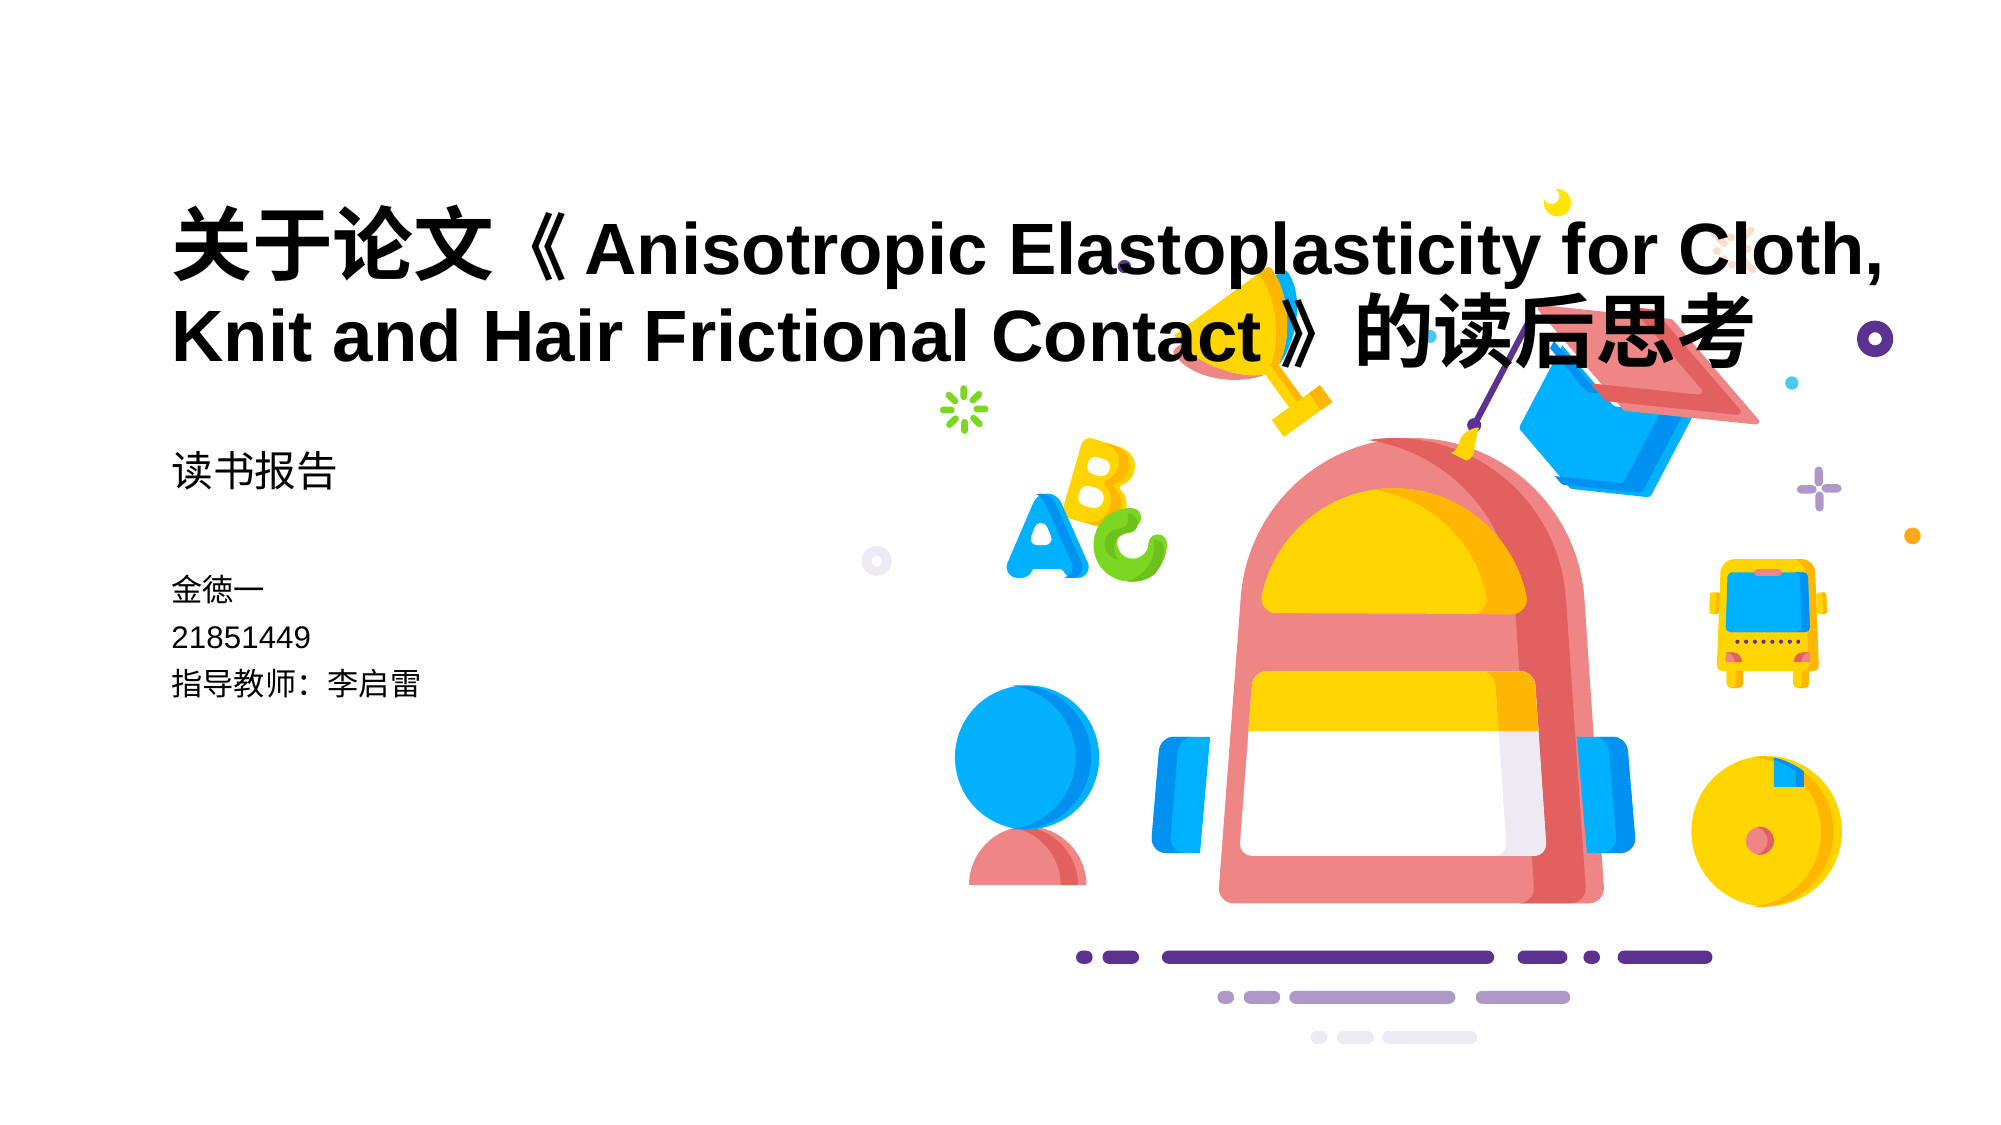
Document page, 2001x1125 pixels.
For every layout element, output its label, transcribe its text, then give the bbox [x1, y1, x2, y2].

subtitle 读书报告 [156, 427, 1510, 519]
list 21851449 [156, 614, 1062, 661]
list 金徳一 [156, 567, 1062, 614]
title 关于论文《Anisotropic Elastoplasticity for Cloth, Knit and Hair Frictional Contact》的读后思考 [156, 191, 1914, 393]
text_box 指导教师：李启雷 [156, 661, 1062, 709]
